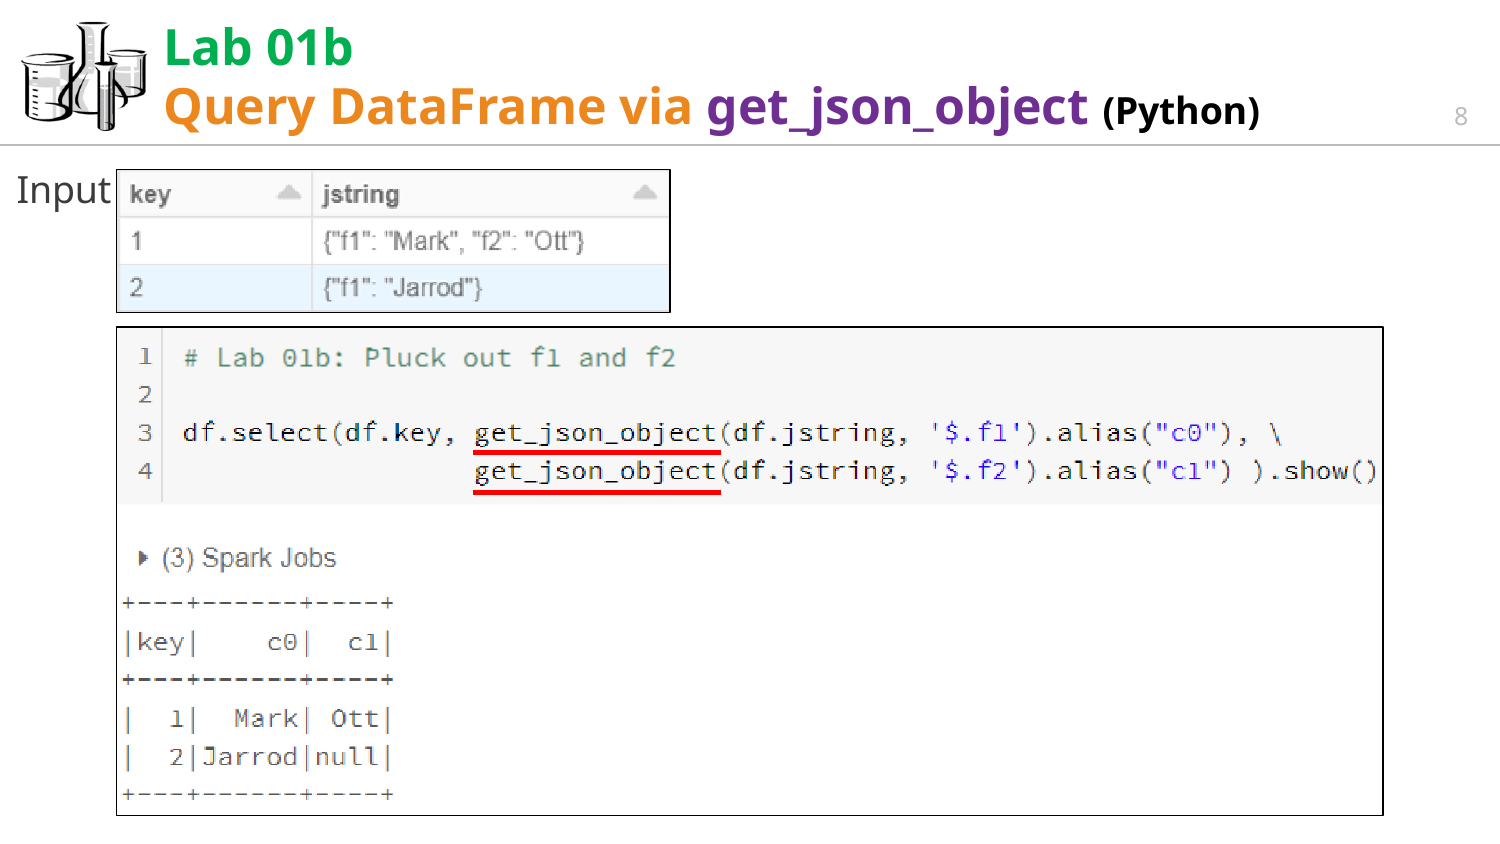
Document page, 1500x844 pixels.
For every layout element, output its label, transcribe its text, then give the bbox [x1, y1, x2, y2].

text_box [115, 168, 671, 314]
title Lab 01b Query DataFrame via get_json_object (Python) [161, 15, 1387, 159]
text_box Input [14, 164, 112, 257]
text_box 8 [1452, 97, 1471, 130]
picture [21, 20, 150, 131]
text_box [115, 325, 1385, 817]
